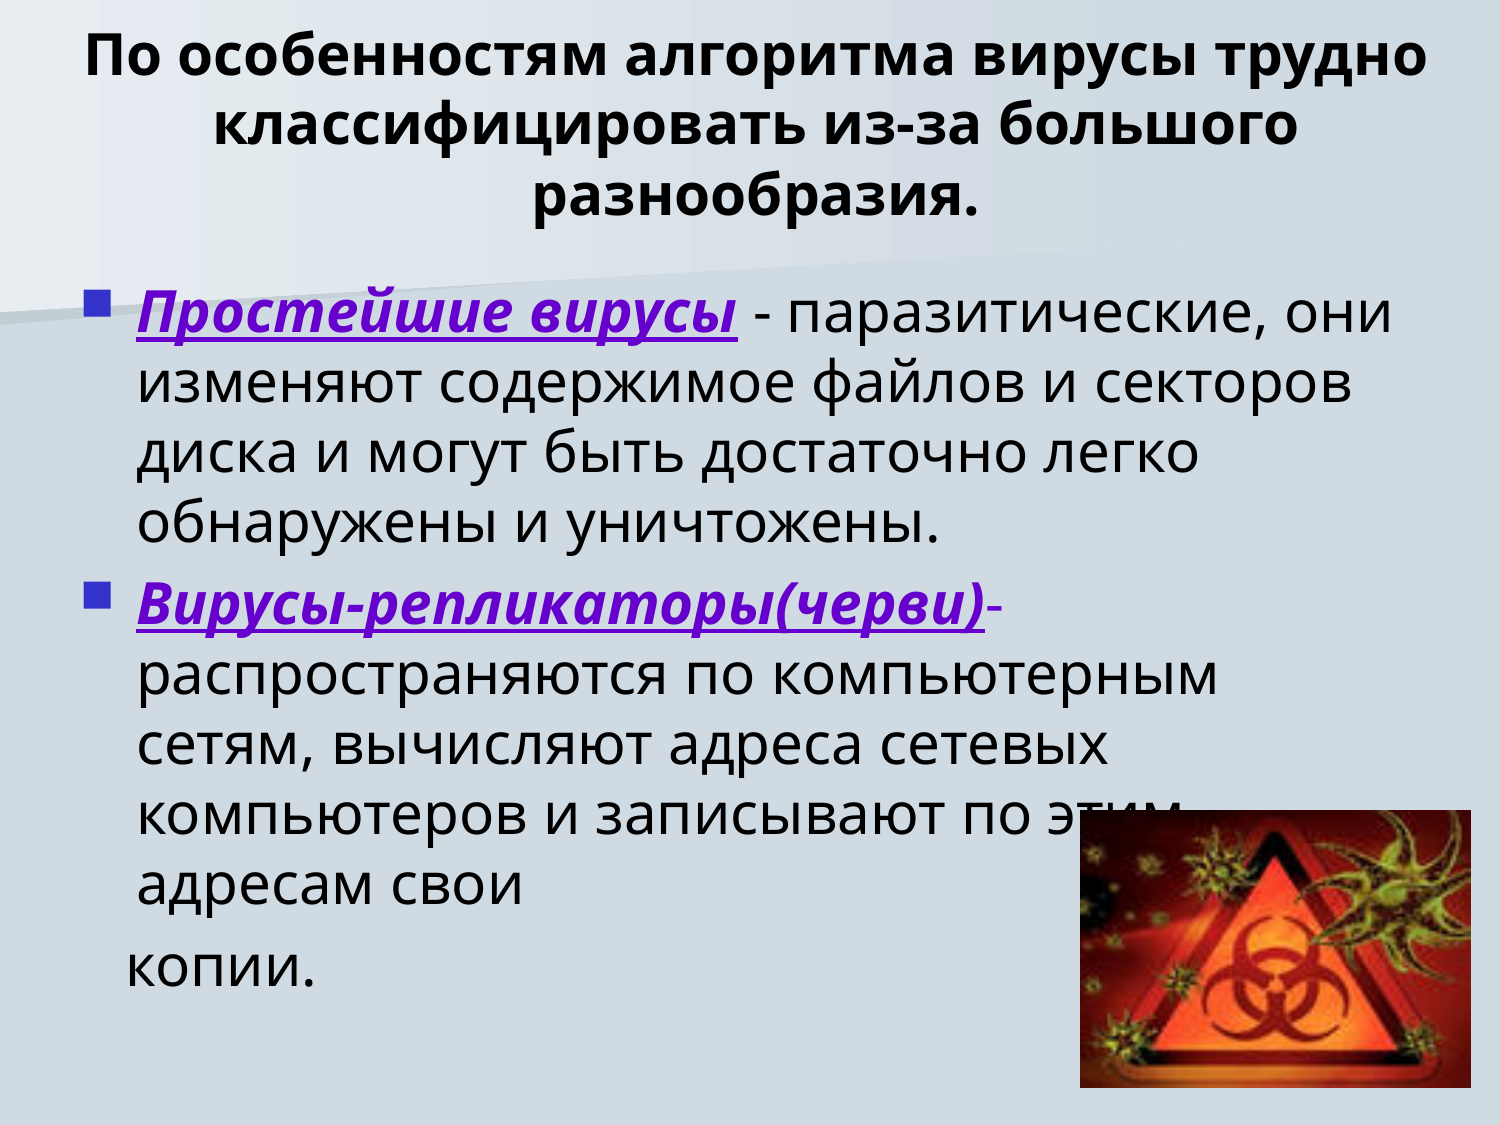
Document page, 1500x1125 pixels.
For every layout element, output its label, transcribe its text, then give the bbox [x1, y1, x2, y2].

picture [1080, 810, 1471, 1088]
list Простейшие вирусы - паразитические, они изменяют содержимое файлов и секторов диска и могут быть достаточно легко обнаружены и уничтожены. Вирусы-репликаторы(черви)-распространяются по компьютерным сетям, вычисляют адреса сетевых компьютеров и записывают по этим адресам свои копии. [64, 266, 1416, 1010]
title По особенностям алгоритма вирусы трудно классифицировать из-за большого разнообразия. [52, 0, 1460, 244]
